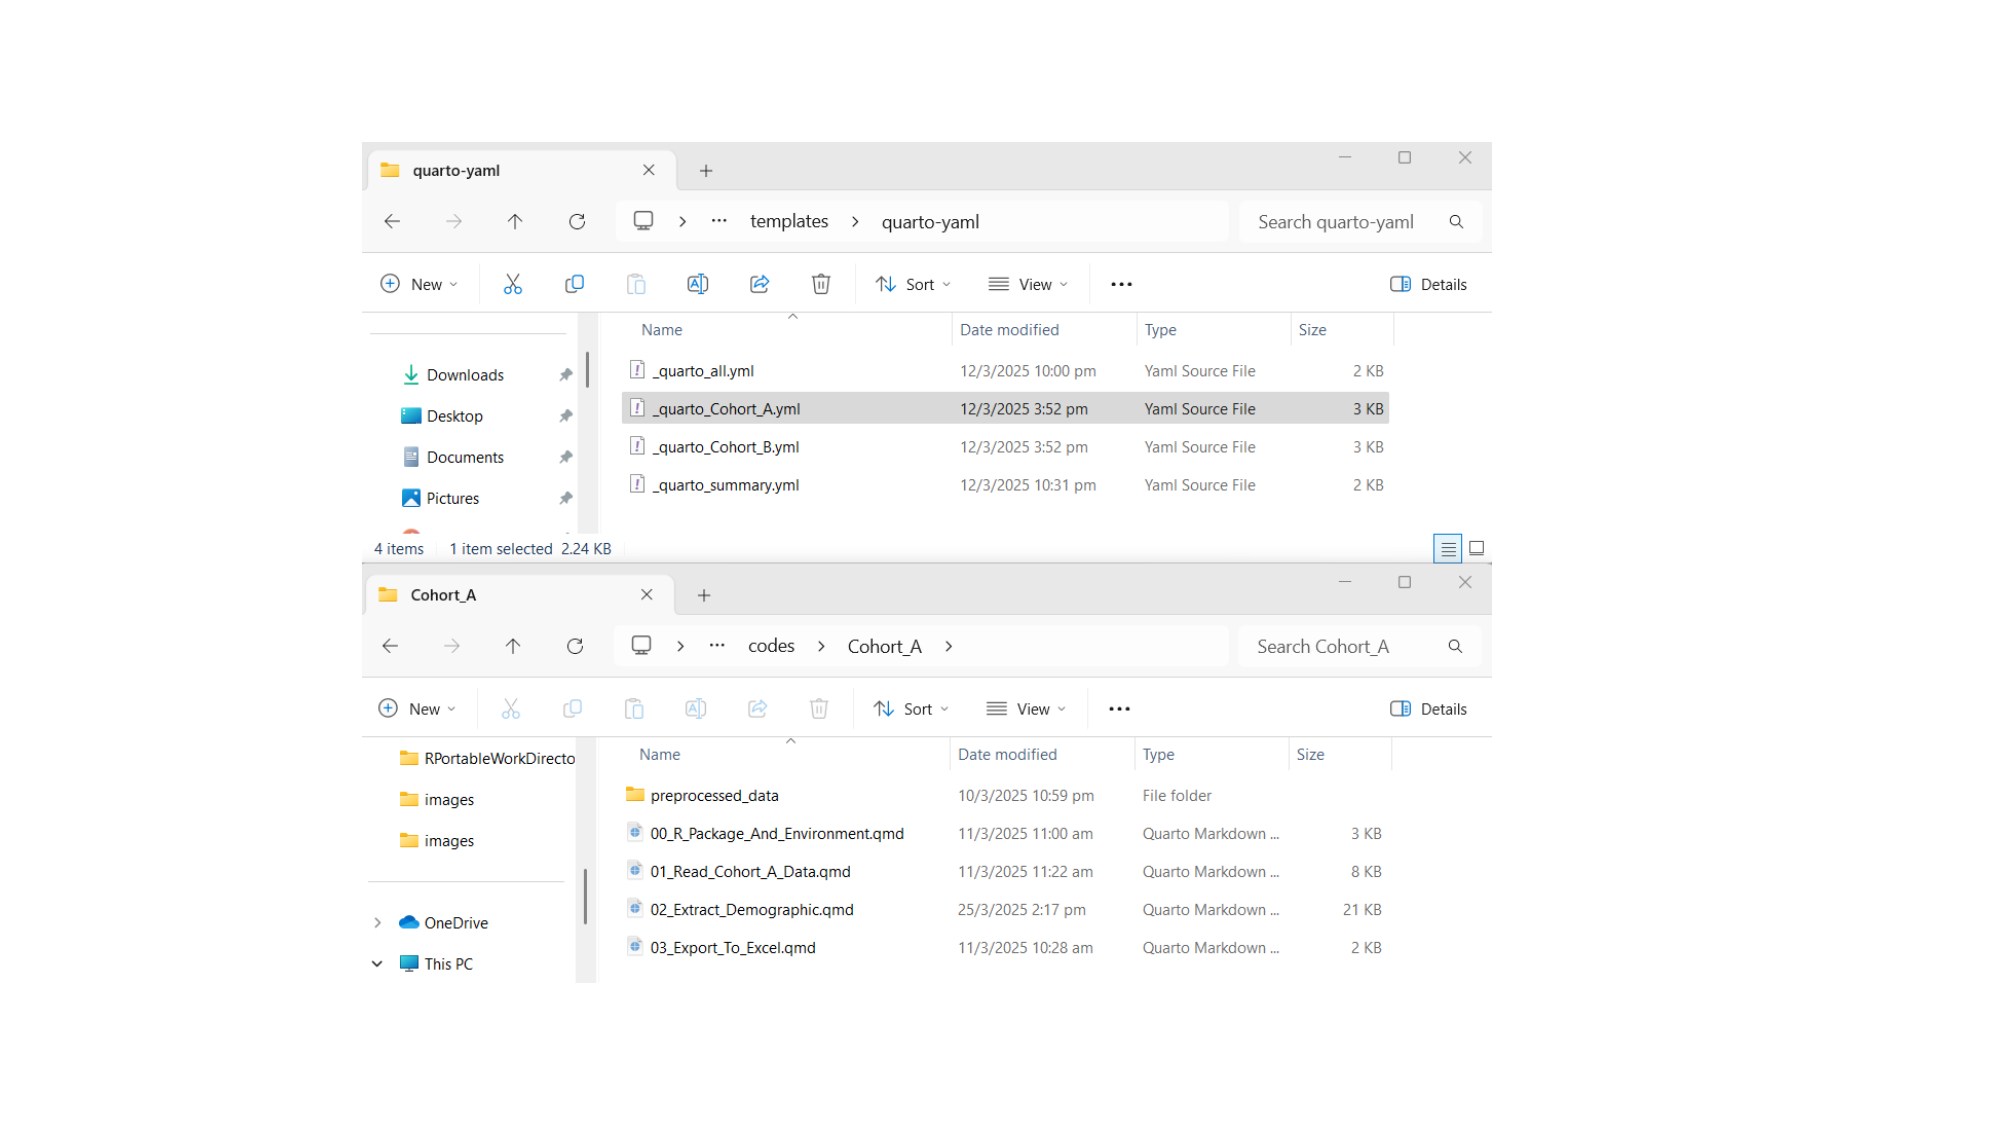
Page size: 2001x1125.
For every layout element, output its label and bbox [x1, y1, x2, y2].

picture [362, 142, 1492, 983]
